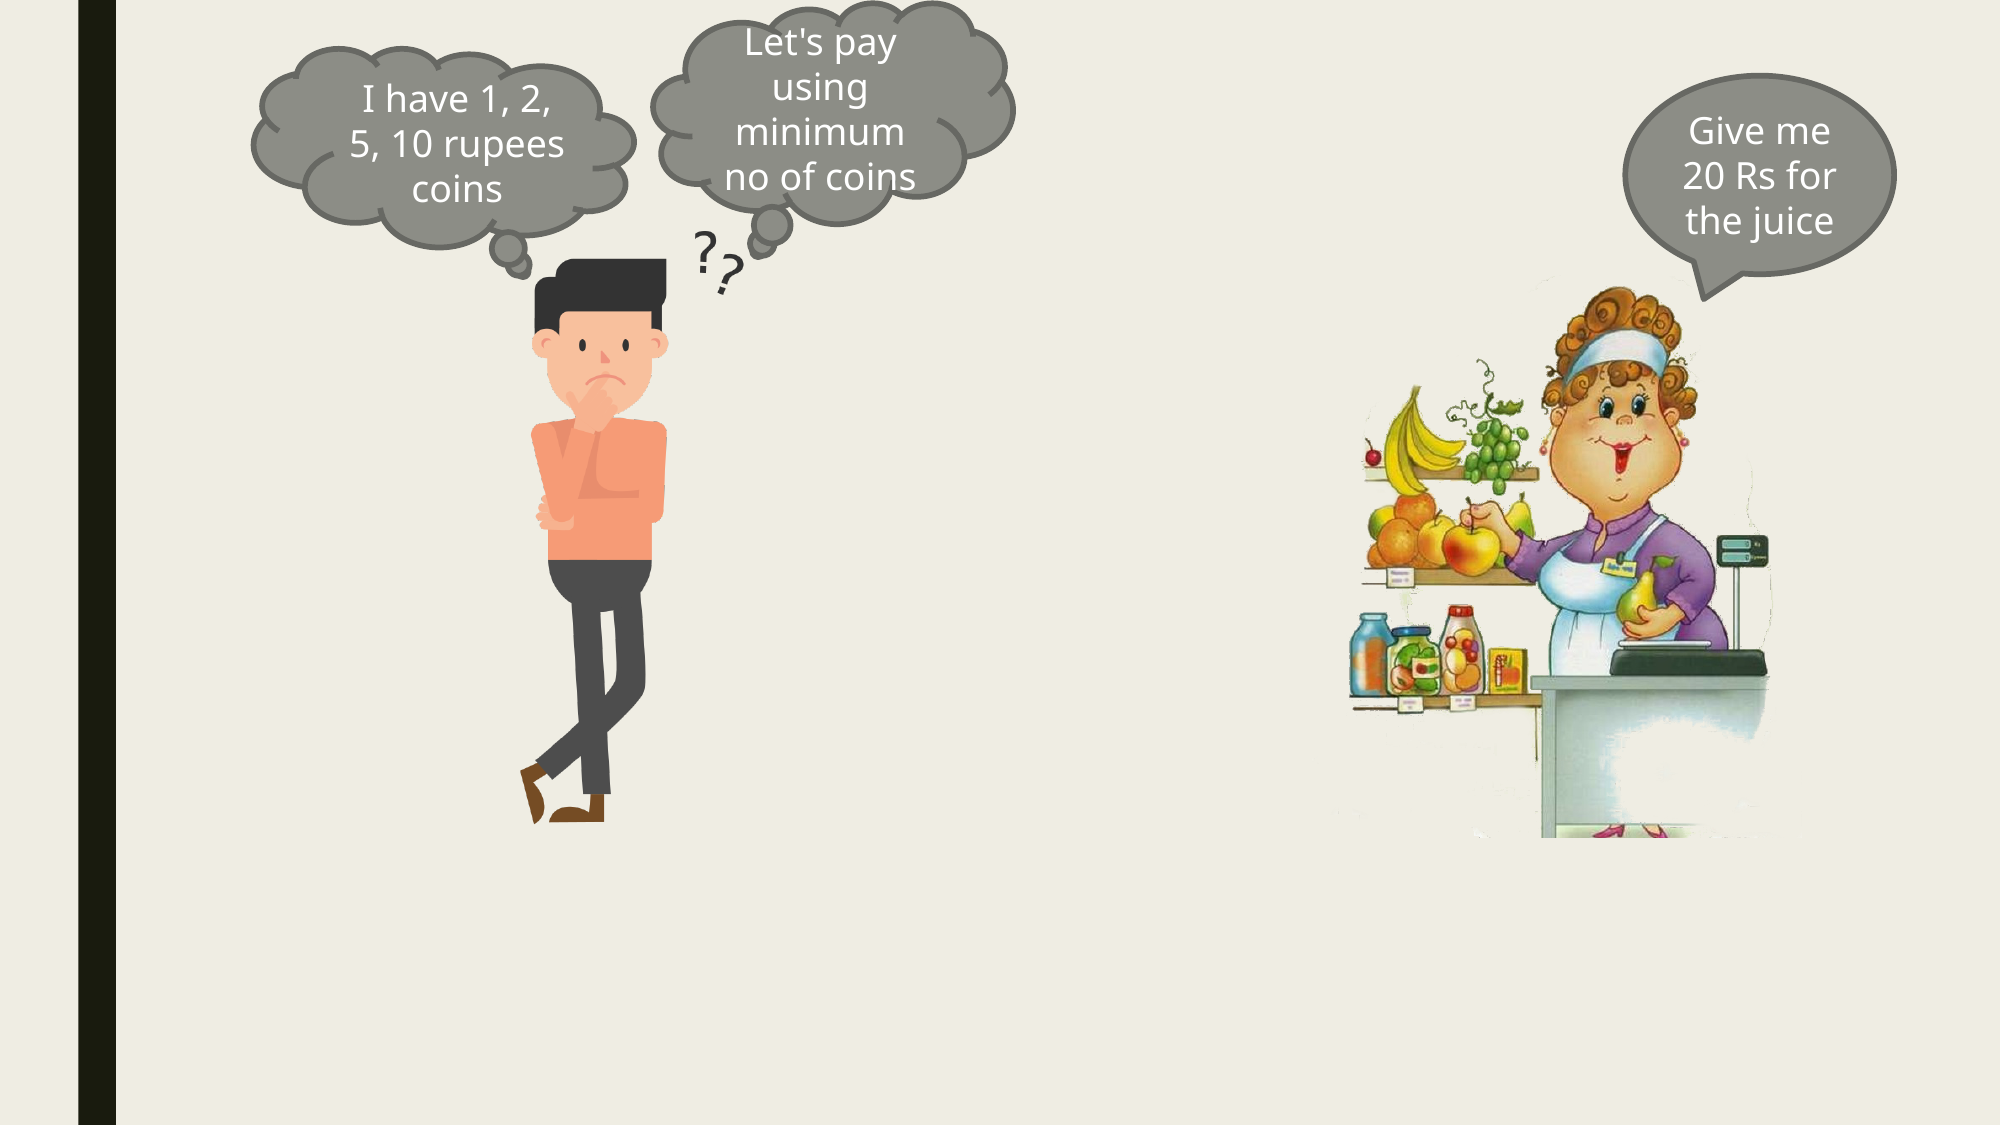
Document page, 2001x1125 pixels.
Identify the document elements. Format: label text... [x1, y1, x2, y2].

text_box I have 1, 2, 5, 10 rupees coins [250, 45, 637, 155]
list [1312, 249, 1802, 838]
text_box Let's pay using minimum no of coins [650, 0, 1016, 155]
text_box Give me 20 Rs for the juice [1622, 72, 1897, 273]
picture [0, 155, 1288, 894]
